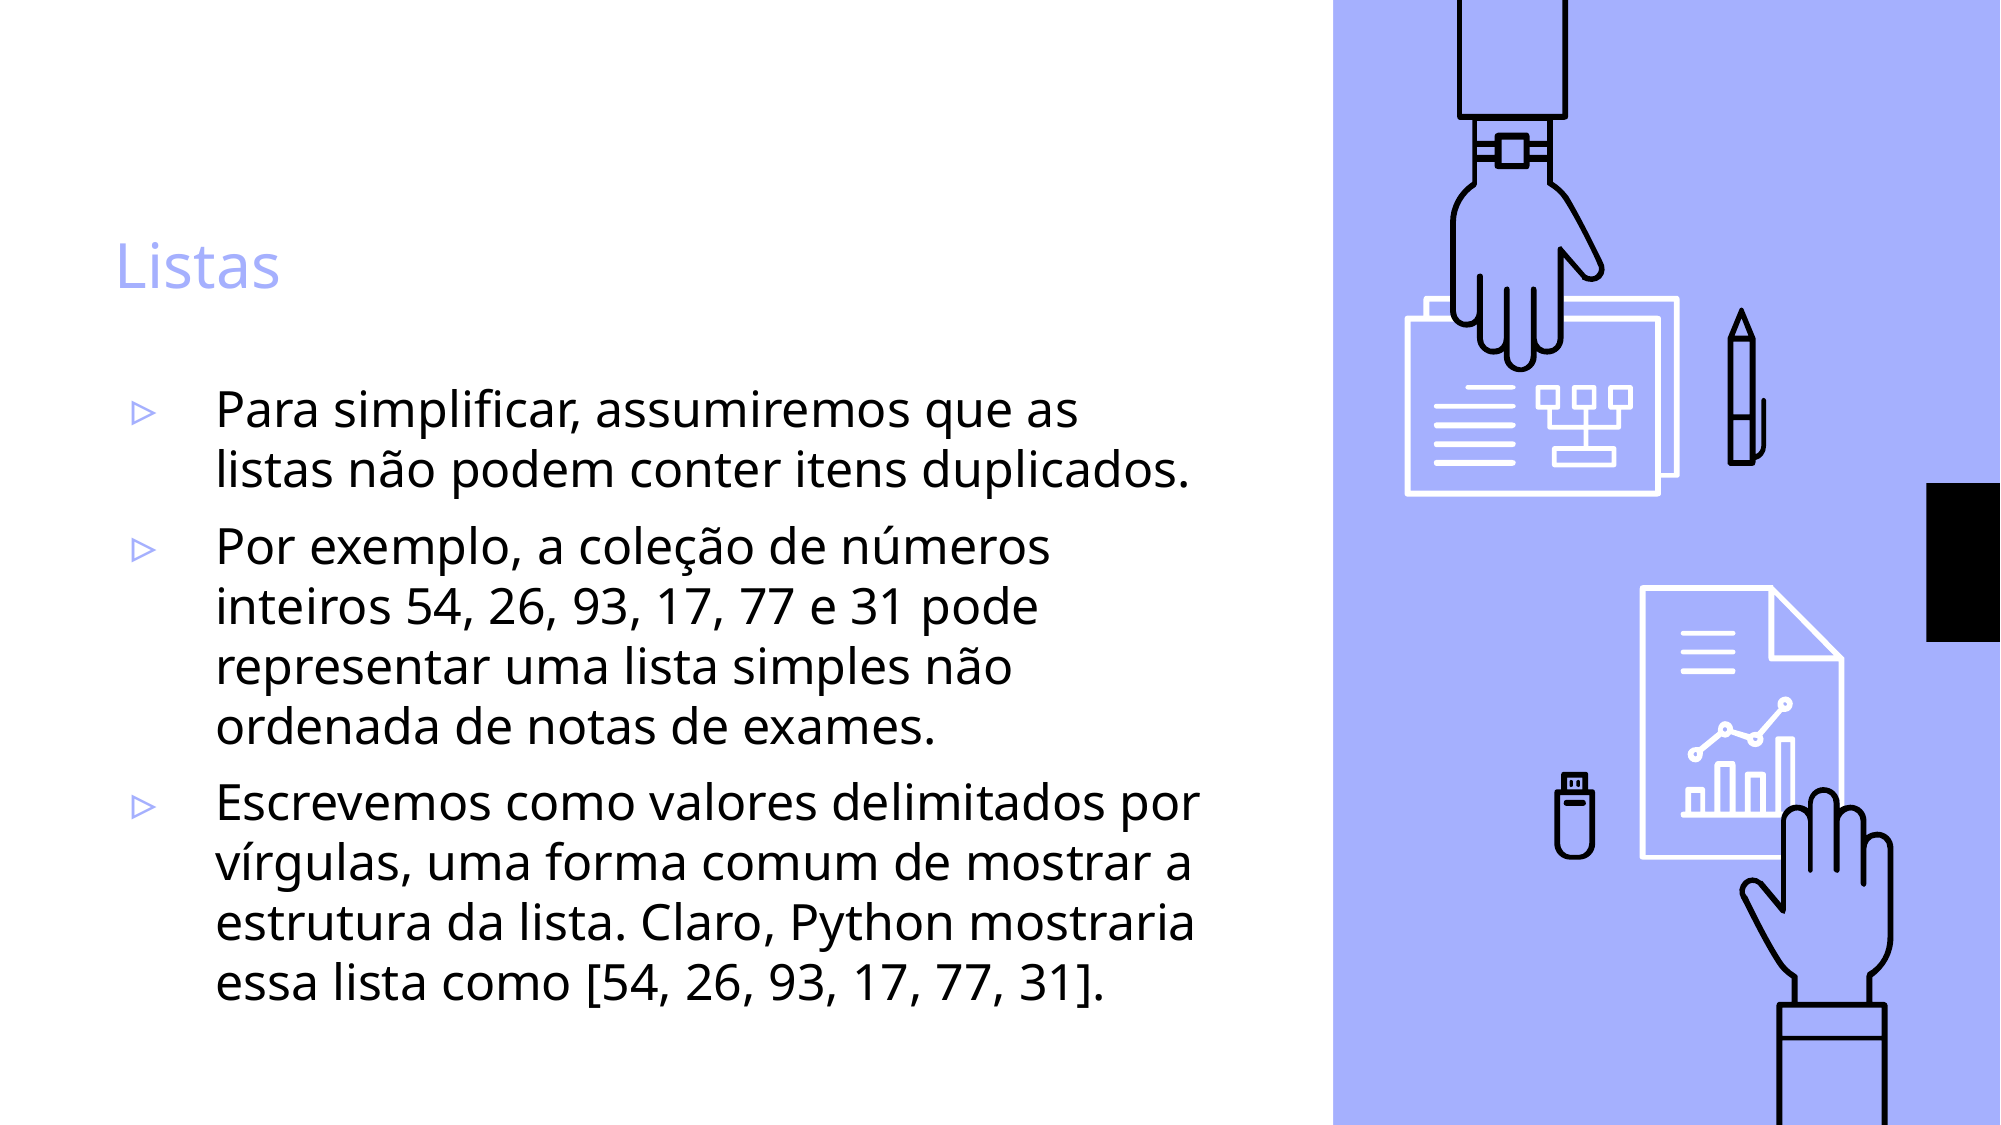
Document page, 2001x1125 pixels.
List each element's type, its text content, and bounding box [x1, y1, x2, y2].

title Listas [99, 128, 1224, 316]
list Para simplificar, assumiremos que as listas não podem conter itens duplicados. Por exemplo, a coleção de números inteiros 54, 26, 93, 17, 77 e 31 pode representar uma lista simples não ordenada de notas de exames. Escrevemos como valores delimitados por vírgulas, uma forma comum de mostrar a estrutura da lista. Claro, Python mostraria essa lista como [54, 26, 93, 17, 77, 31]. [99, 362, 1224, 1059]
